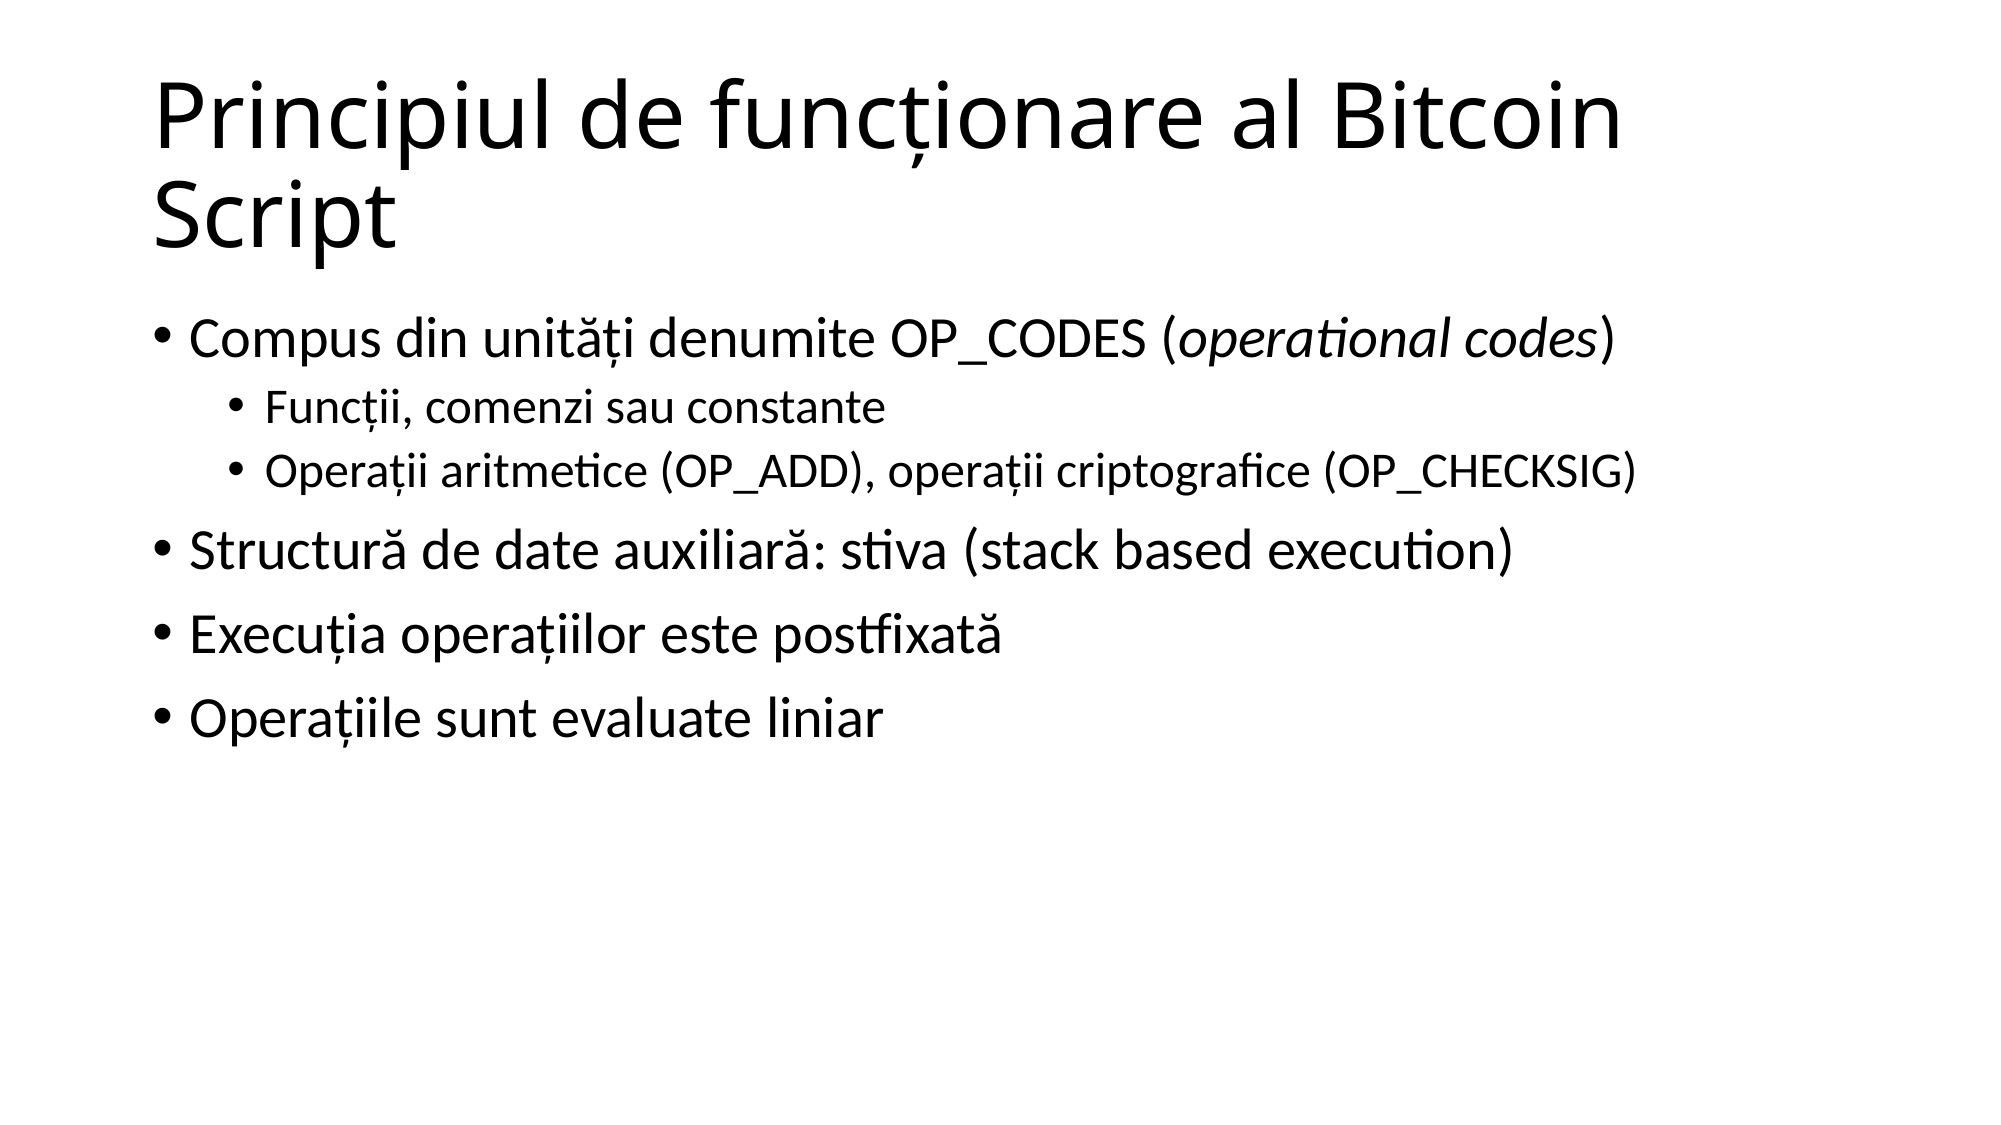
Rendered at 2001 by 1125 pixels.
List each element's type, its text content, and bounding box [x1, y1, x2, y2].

list Compus din unități denumite OP_CODES (operational codes) Funcții, comenzi sau constante Operații aritmetice (OP_ADD), operații criptografice (OP_CHECKSIG) Structură de date auxiliară: stiva (stack based execution) Execuția operațiilor este postfixată Operațiile sunt evaluate liniar [137, 299, 1863, 1014]
title Principiul de funcționare al Bitcoin Script [137, 59, 1863, 278]
